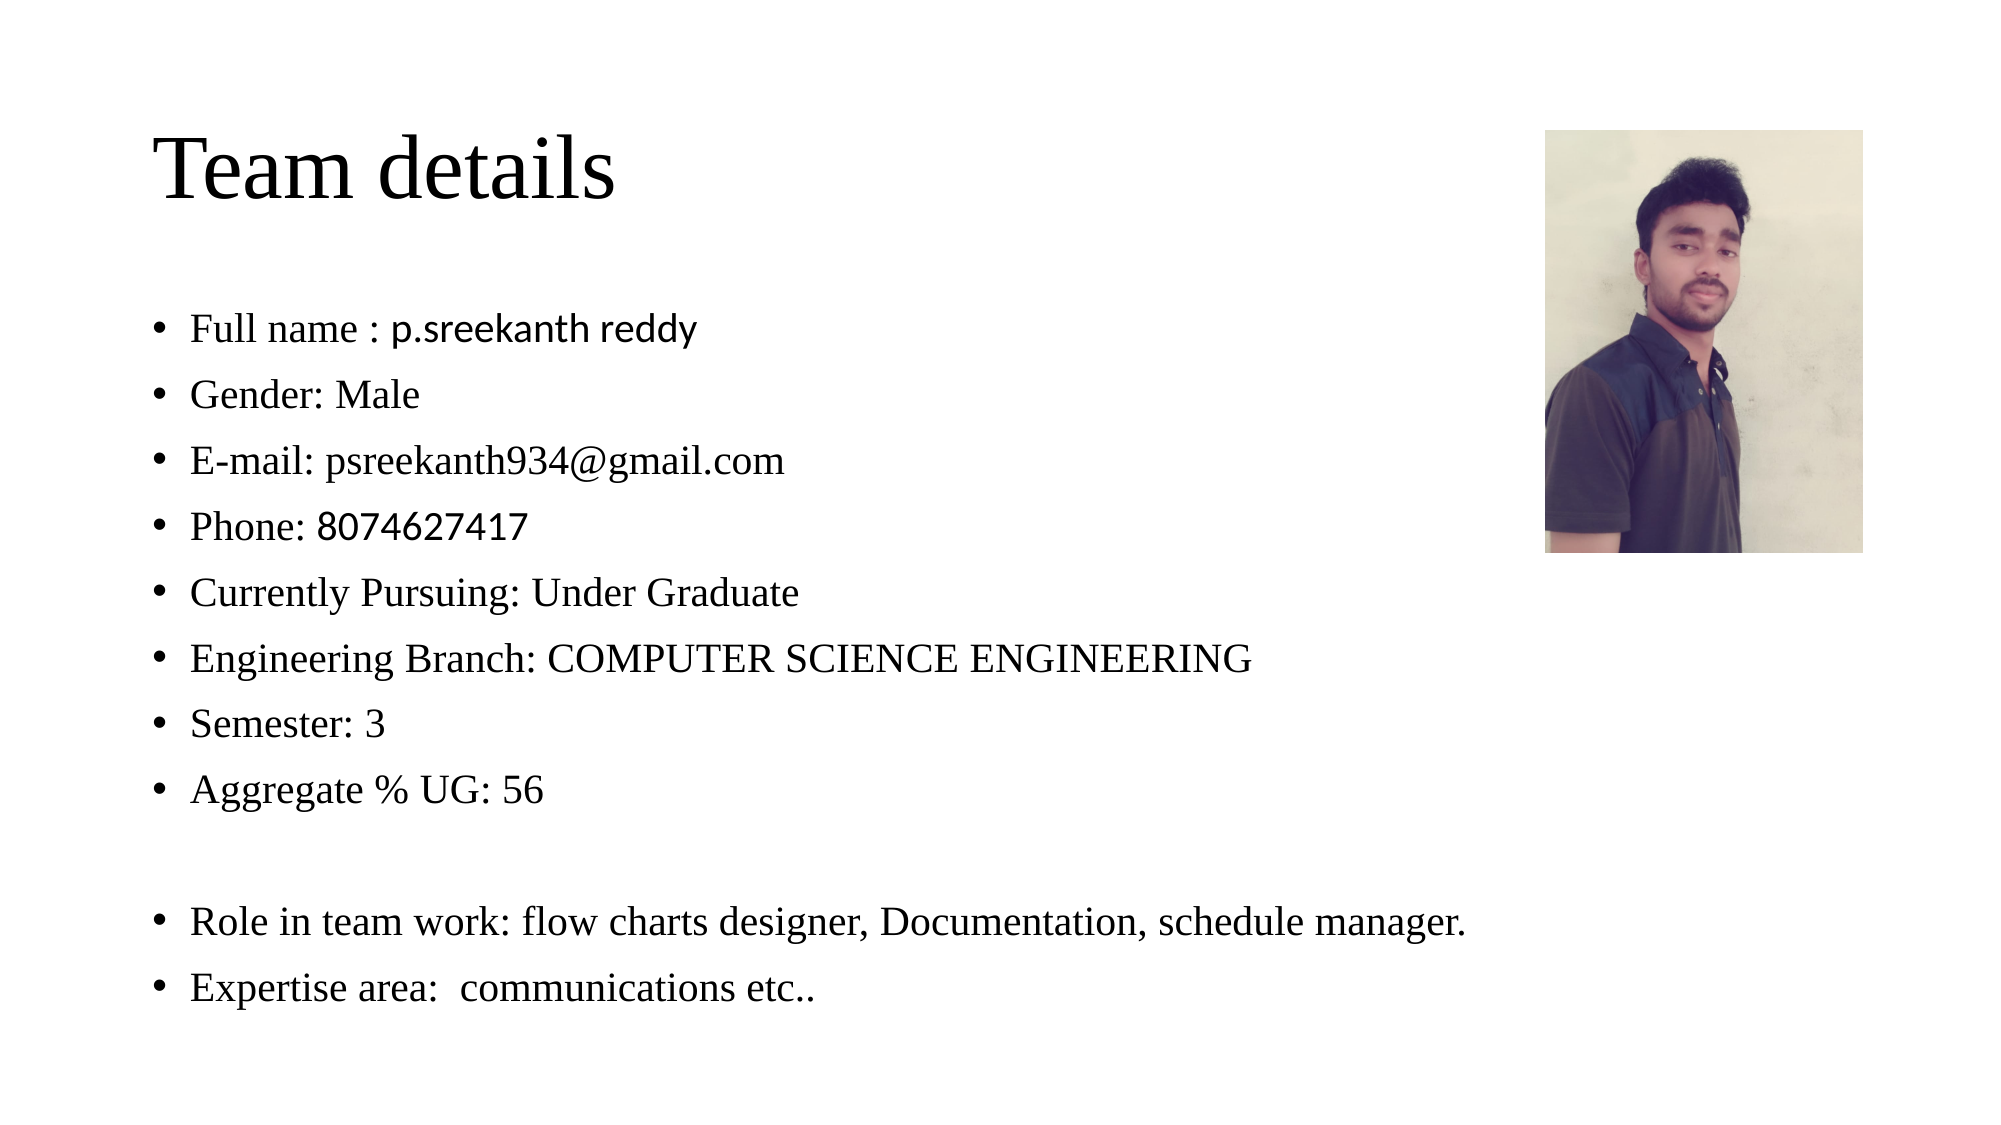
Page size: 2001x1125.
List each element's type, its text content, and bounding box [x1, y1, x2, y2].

list Full name : p.sreekanth reddy Gender: Male E-mail: psreekanth934@gmail.com Phone: 8074627417 Currently Pursuing: Under Graduate Engineering Branch: COMPUTER SCIENCE ENGINEERING Semester: 3 Aggregate % UG: 56 Role in team work: flow charts designer, Documentation, schedule manager. Expertise area: communications etc.. [137, 299, 1863, 1014]
picture [1545, 130, 1863, 553]
title Team details [137, 59, 1863, 278]
